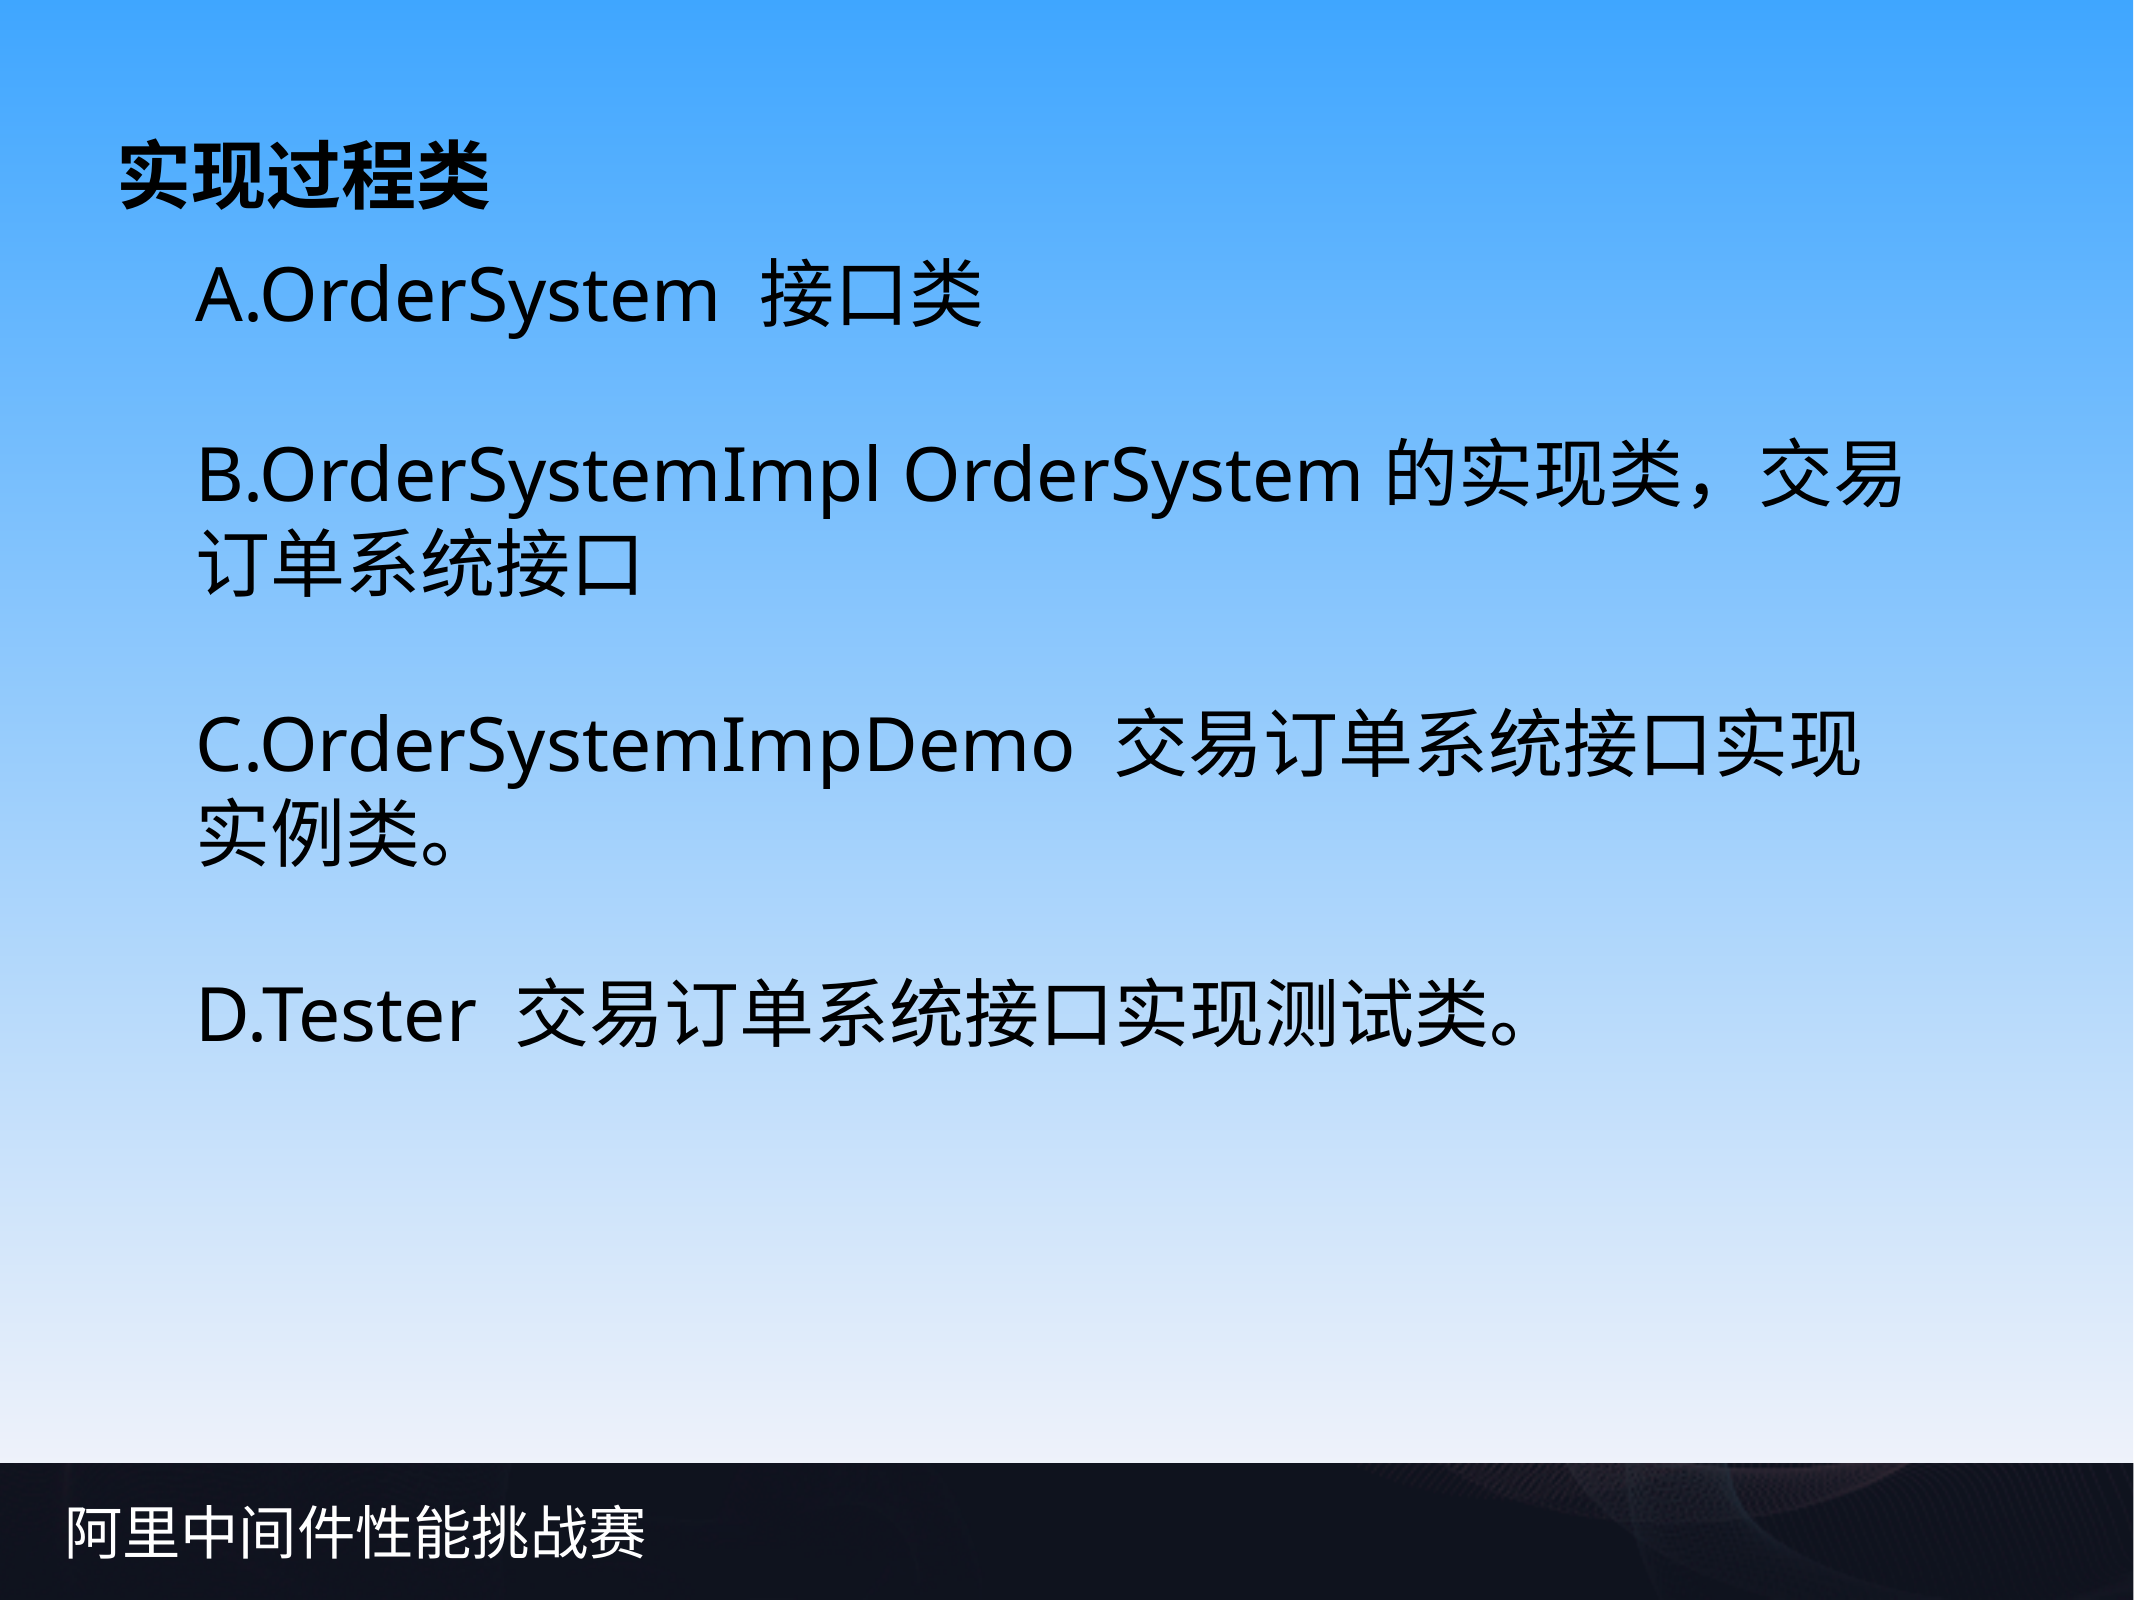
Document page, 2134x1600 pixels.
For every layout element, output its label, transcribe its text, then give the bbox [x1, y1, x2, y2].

picture [0, 1463, 2134, 1600]
text_box A.OrderSystem 接口类 B.OrderSystemImpl OrderSystem的实现类，交易订单系统接口 C.OrderSystemImpDemo 交易订单系统接口实现实例类。 D.Tester 交易订单系统接口实现测试类。 [187, 238, 1946, 1245]
text_box 实现过程类 [107, 120, 500, 228]
